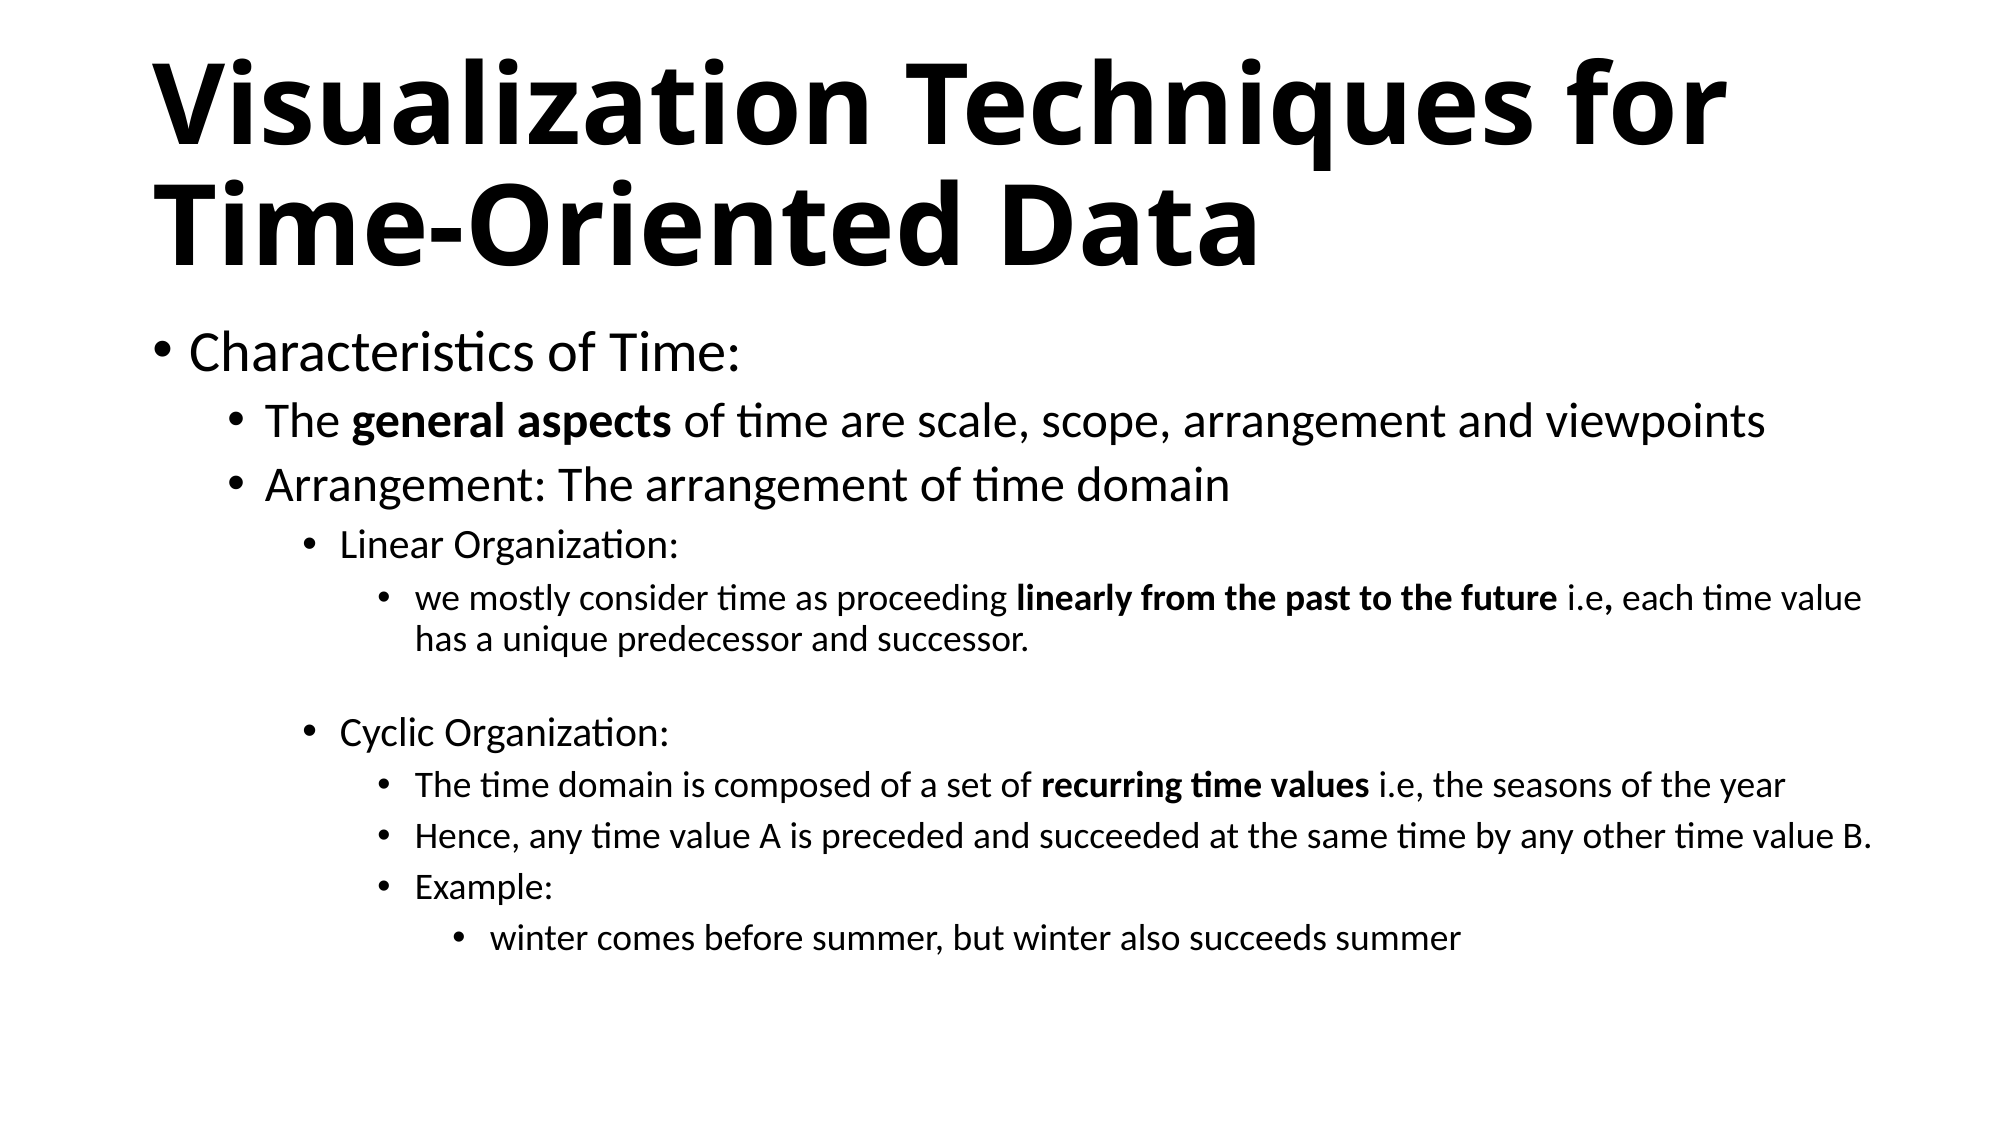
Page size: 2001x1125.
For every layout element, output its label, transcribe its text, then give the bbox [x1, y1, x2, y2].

list Characteristics of Time: The general aspects of time are scale, scope, arrangement and viewpoints Arrangement: The arrangement of time domain Linear Organization: we mostly consider time as proceeding linearly from the past to the future i.e, each time value has a unique predecessor and successor. Cyclic Organization: The time domain is composed of a set of recurring time values i.e, the seasons of the year Hence, any time value A is preceded and succeeded at the same time by any other time value B. Example: winter comes before summer, but winter also succeeds summer [137, 313, 1906, 1060]
title Visualization Techniques for Time-Oriented Data [137, 59, 1863, 278]
